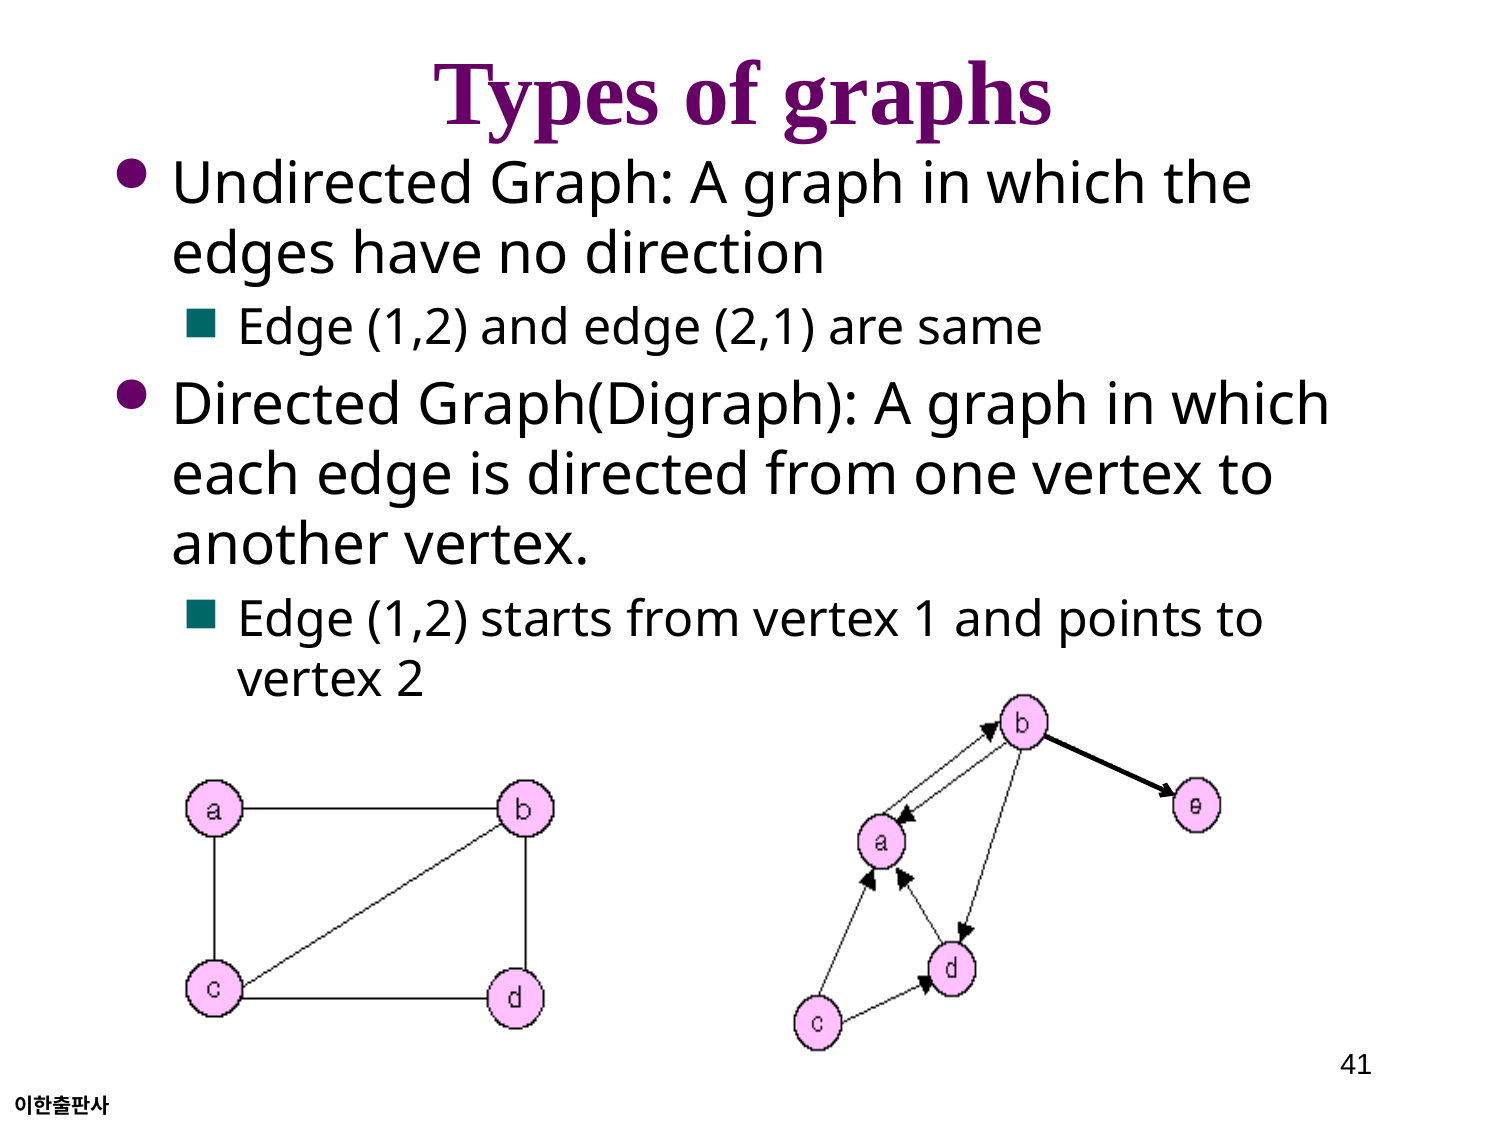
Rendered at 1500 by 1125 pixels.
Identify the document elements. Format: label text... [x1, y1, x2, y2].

picture [162, 762, 576, 1046]
slide_number 41 [1287, 1038, 1388, 1101]
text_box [1045, 736, 1176, 796]
picture [737, 687, 1276, 1063]
text_box 이한출판사 [0, 1084, 163, 1125]
list Undirected Graph: A graph in which the edges have no direction Edge (1,2) and edge (2,1) are same Directed Graph(Digraph): A graph in which each edge is directed from one vertex to another vertex. Edge (1,2) starts from vertex 1 and points to vertex 2 [99, 136, 1413, 1038]
title Types of graphs [99, 37, 1388, 136]
